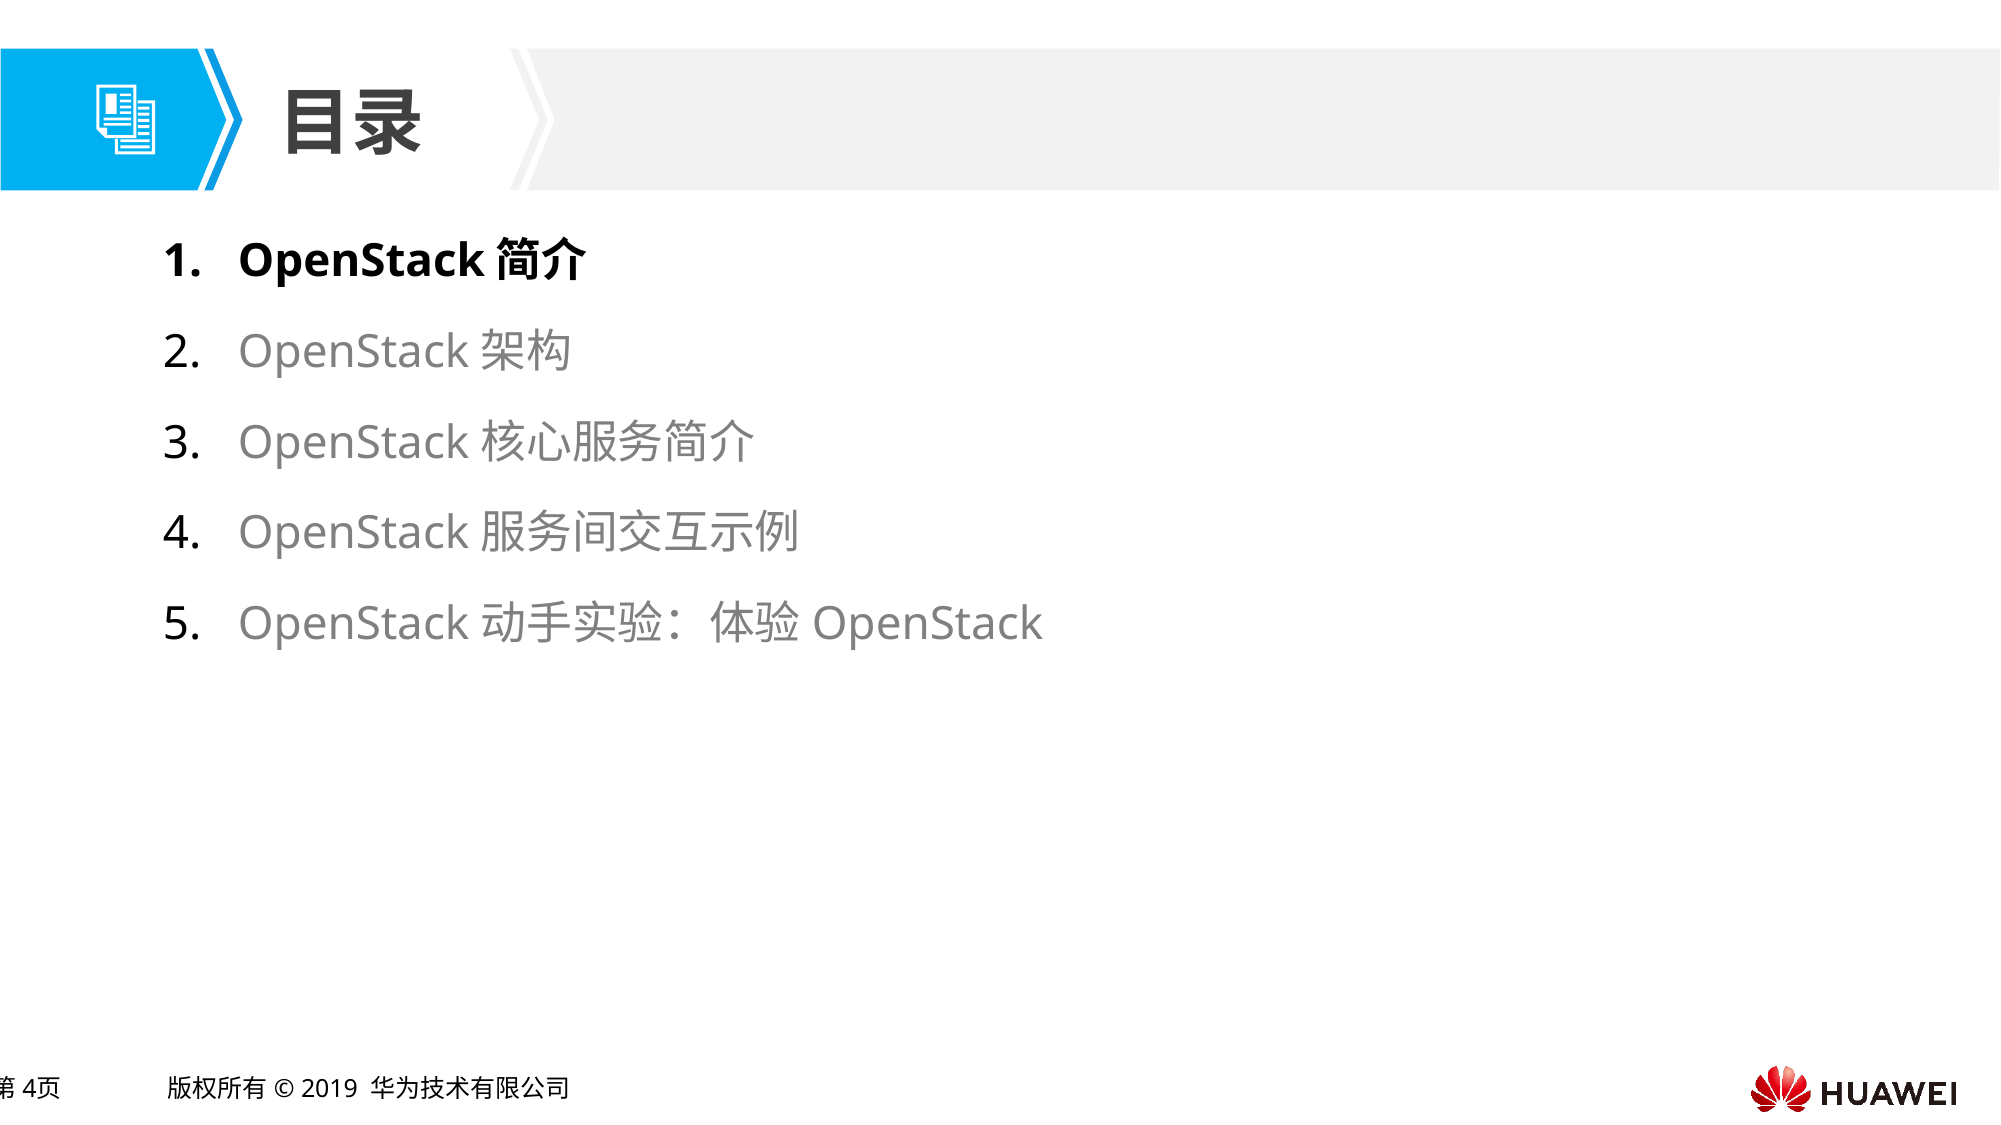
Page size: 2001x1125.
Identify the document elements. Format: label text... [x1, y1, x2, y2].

picture [1751, 1066, 1956, 1112]
list OpenStack简介 OpenStack架构 OpenStack核心服务简介 OpenStack服务间交互示例 OpenStack动手实验：体验OpenStack [149, 202, 1882, 971]
